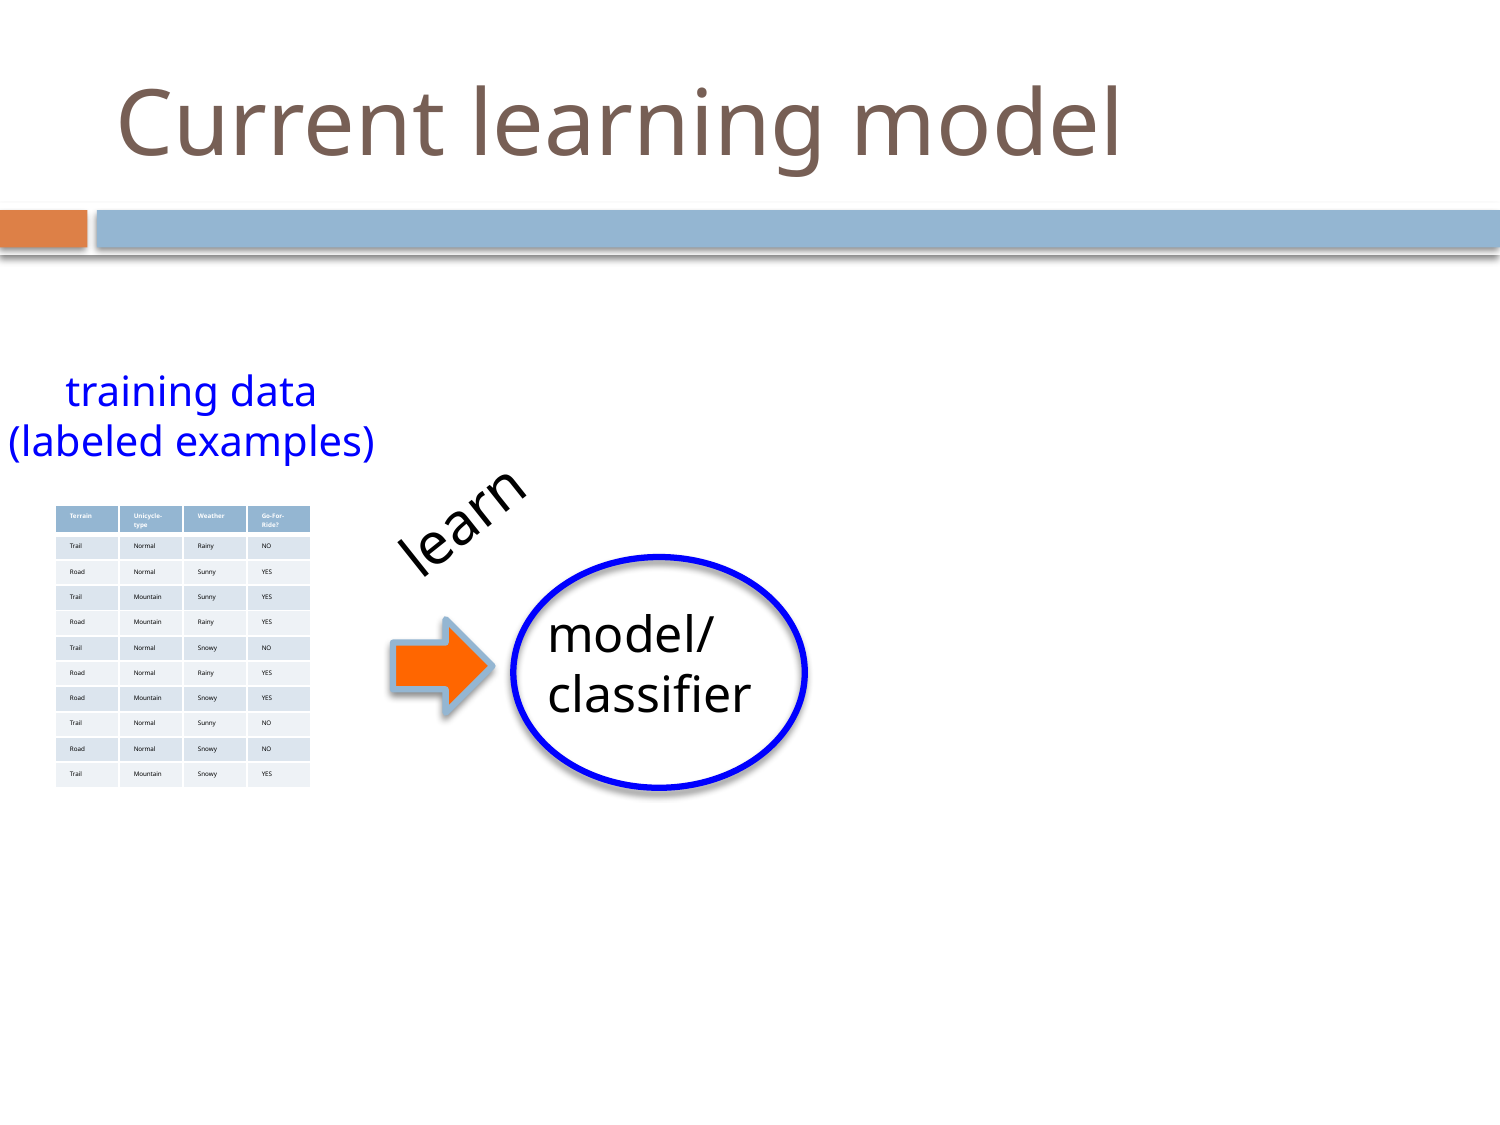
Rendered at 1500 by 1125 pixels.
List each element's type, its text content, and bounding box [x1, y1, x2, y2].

table_cell Sunny [184, 561, 246, 584]
table_cell Mountain [120, 586, 182, 610]
table_cell Road [56, 662, 118, 685]
table_cell Normal [120, 662, 182, 685]
table_cell Trail [56, 537, 118, 559]
table_cell Normal [120, 738, 182, 761]
table_cell Snowy [184, 637, 246, 660]
table_cell Road [56, 561, 118, 584]
title Current learning model [100, 37, 1438, 200]
table_cell Sunny [184, 586, 246, 610]
table_cell Trail [56, 637, 118, 660]
table_cell Mountain [120, 763, 182, 787]
table_cell Sunny [184, 713, 246, 736]
table_cell YES [248, 611, 310, 635]
table_cell NO [248, 637, 310, 660]
table_cell YES [248, 662, 310, 685]
table_header Go-For-Ride? [248, 506, 310, 532]
table_cell Trail [56, 763, 118, 787]
text_box learn [368, 432, 555, 605]
table_cell YES [248, 586, 310, 610]
table_cell Trail [56, 586, 118, 610]
table_cell NO [248, 713, 310, 736]
table_cell Normal [120, 713, 182, 736]
text_box [512, 556, 806, 789]
table_cell YES [248, 687, 310, 711]
table_cell NO [248, 738, 310, 761]
table_cell Rainy [184, 662, 246, 685]
table_cell Rainy [184, 611, 246, 635]
table_cell Mountain [120, 611, 182, 635]
table_cell Normal [120, 537, 182, 559]
table_cell YES [248, 763, 310, 787]
text_box training data (labeled examples) [0, 357, 390, 473]
table_cell NO [248, 537, 310, 559]
table_cell Road [56, 738, 118, 761]
table_header Terrain [56, 506, 118, 532]
table_cell Snowy [184, 687, 246, 711]
text_box model/ classifier [532, 595, 767, 730]
table_cell Trail [56, 713, 118, 736]
text_box [392, 618, 494, 714]
table_cell Normal [120, 637, 182, 660]
table_cell YES [248, 561, 310, 584]
table_cell Road [56, 611, 118, 635]
table_cell Rainy [184, 537, 246, 559]
table_header Unicycle-type [120, 506, 182, 532]
table_cell Snowy [184, 738, 246, 761]
table_cell Road [56, 687, 118, 711]
table_cell Mountain [120, 687, 182, 711]
table_header Weather [184, 506, 246, 532]
table_cell Normal [120, 561, 182, 584]
table_cell Snowy [184, 763, 246, 787]
